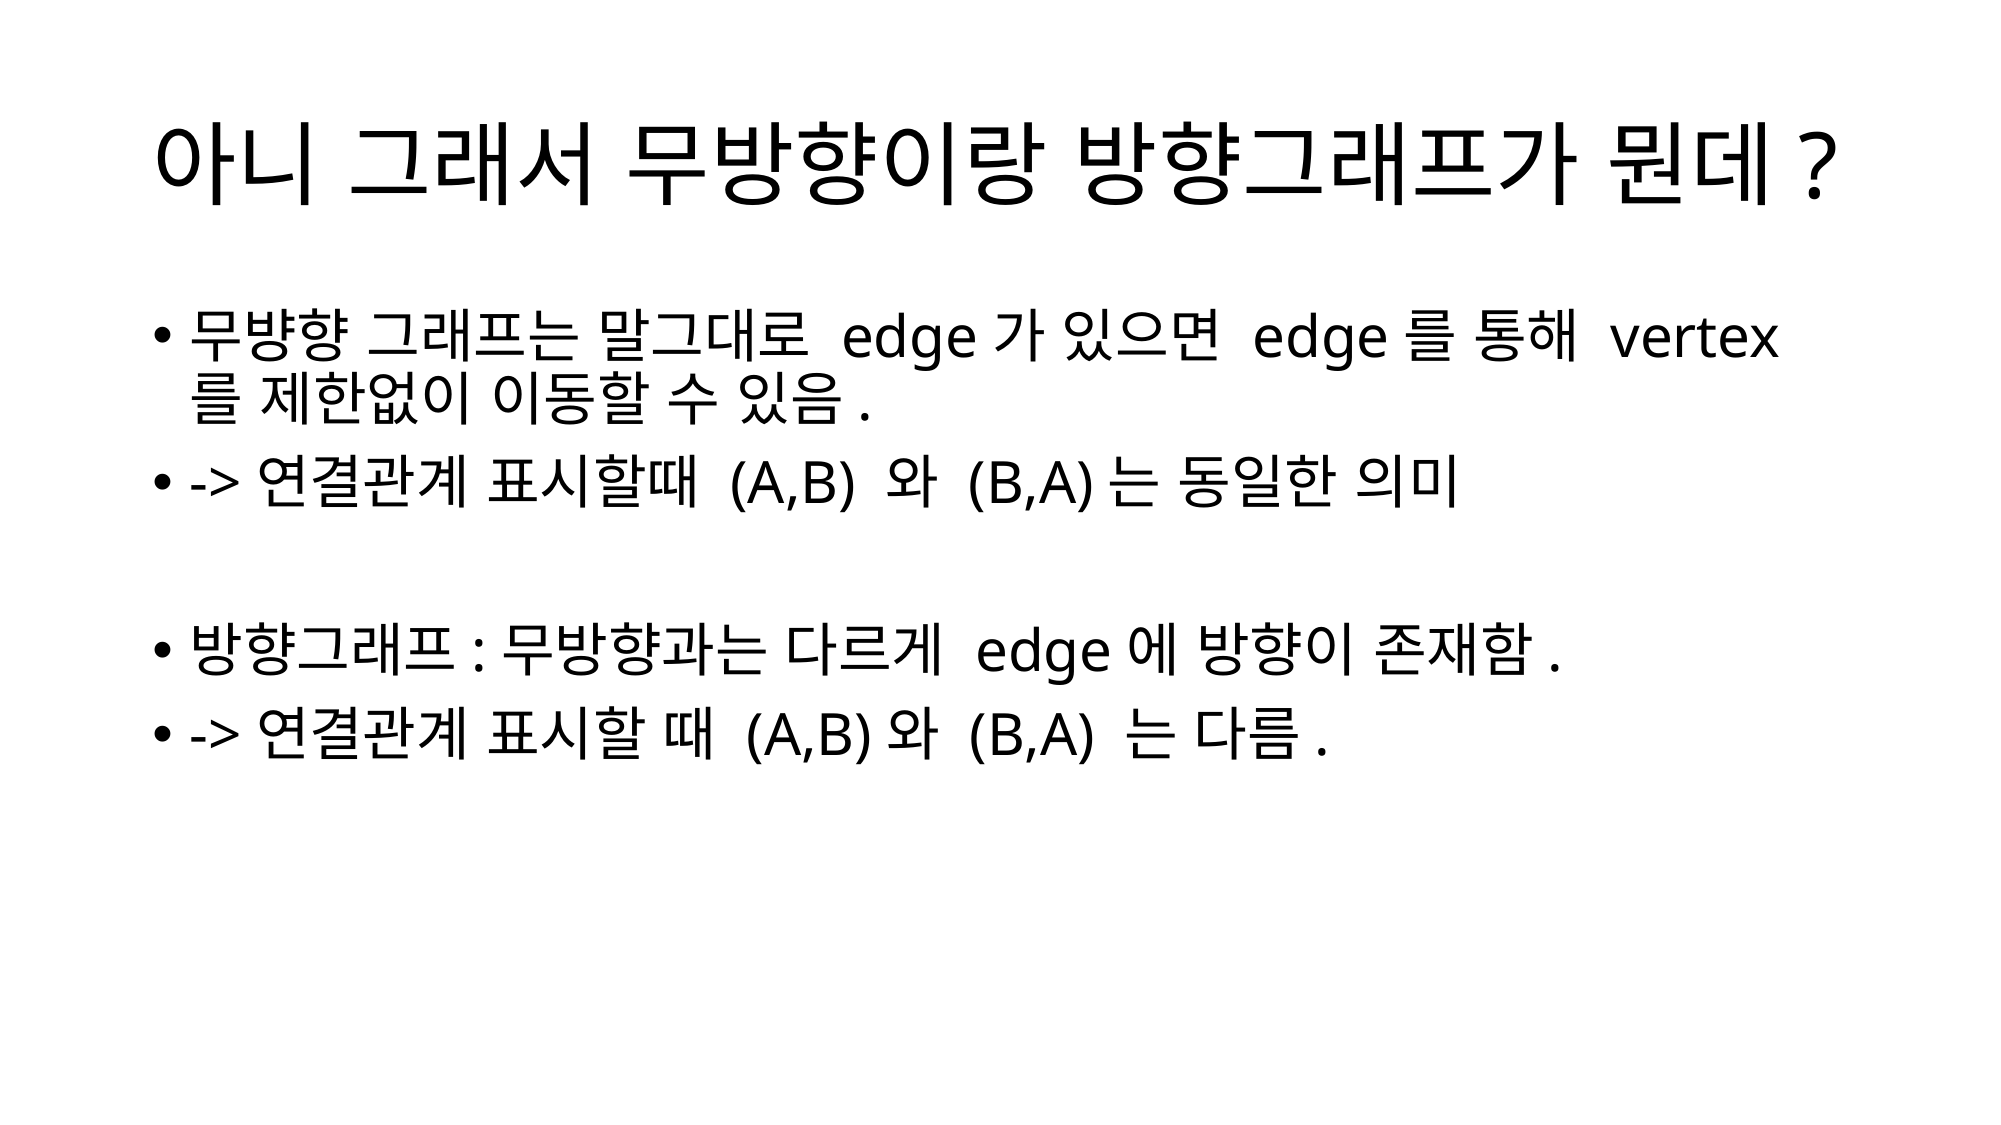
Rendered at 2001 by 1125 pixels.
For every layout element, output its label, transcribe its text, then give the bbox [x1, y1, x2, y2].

list 무뱡향 그래프는 말그대로 edge가 있으면 edge를 통해 vertex를 제한없이 이동할 수 있음. ->연결관계 표시할때 (A,B) 와 (B,A)는 동일한 의미 방향그래프:무방향과는 다르게 edge에 방향이 존재함. ->연결관계 표시할 때 (A,B)와 (B,A) 는 다름. [137, 299, 1863, 1014]
title 아니 그래서 무방향이랑 방향그래프가 뭔데? [137, 59, 1863, 278]
